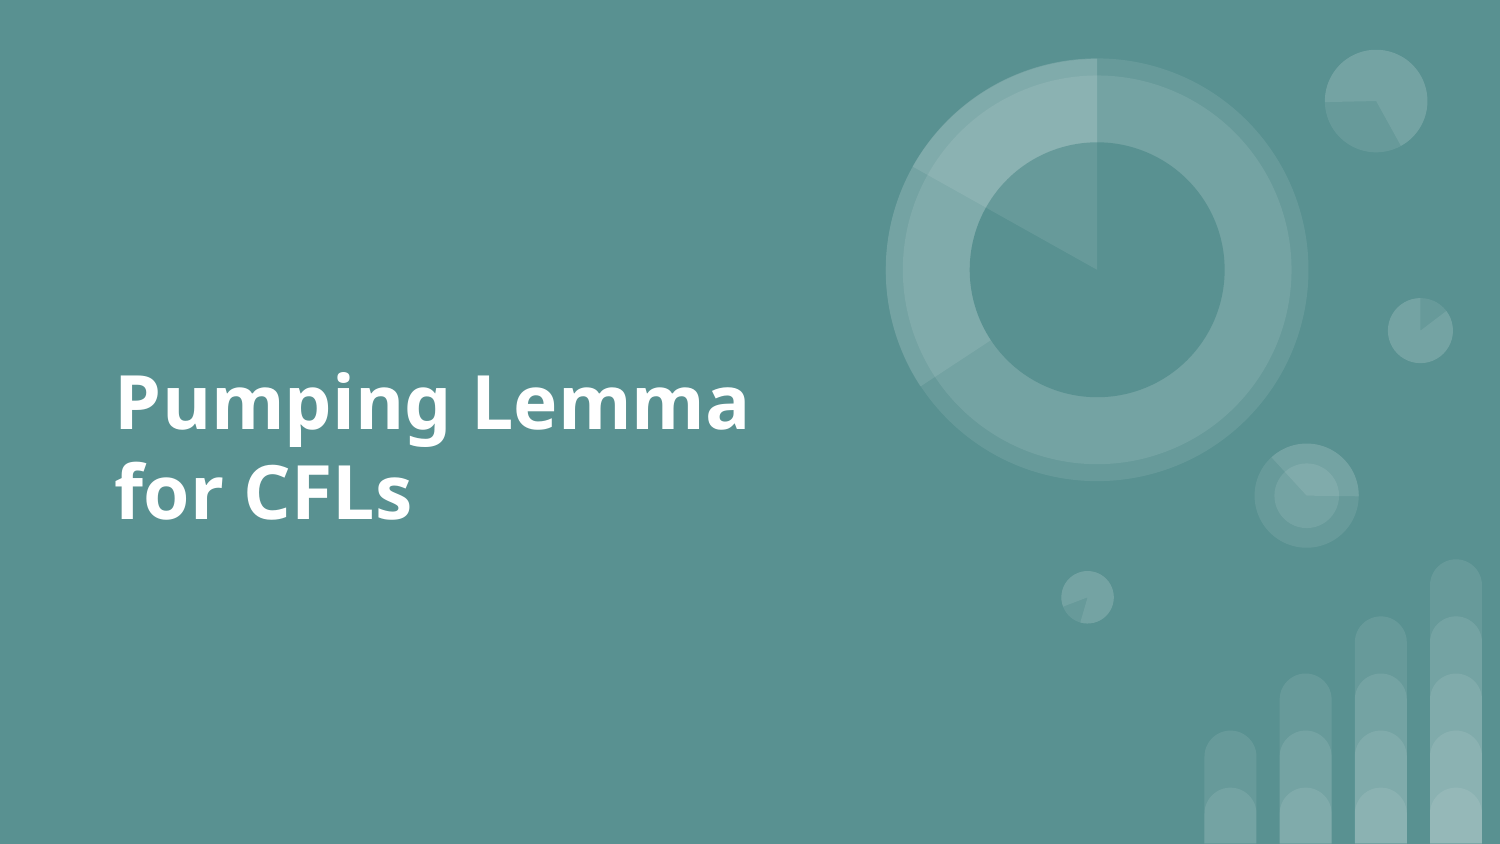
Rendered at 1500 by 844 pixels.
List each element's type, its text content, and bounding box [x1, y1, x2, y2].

title Pumping Lemma for CFLs [100, 290, 799, 598]
